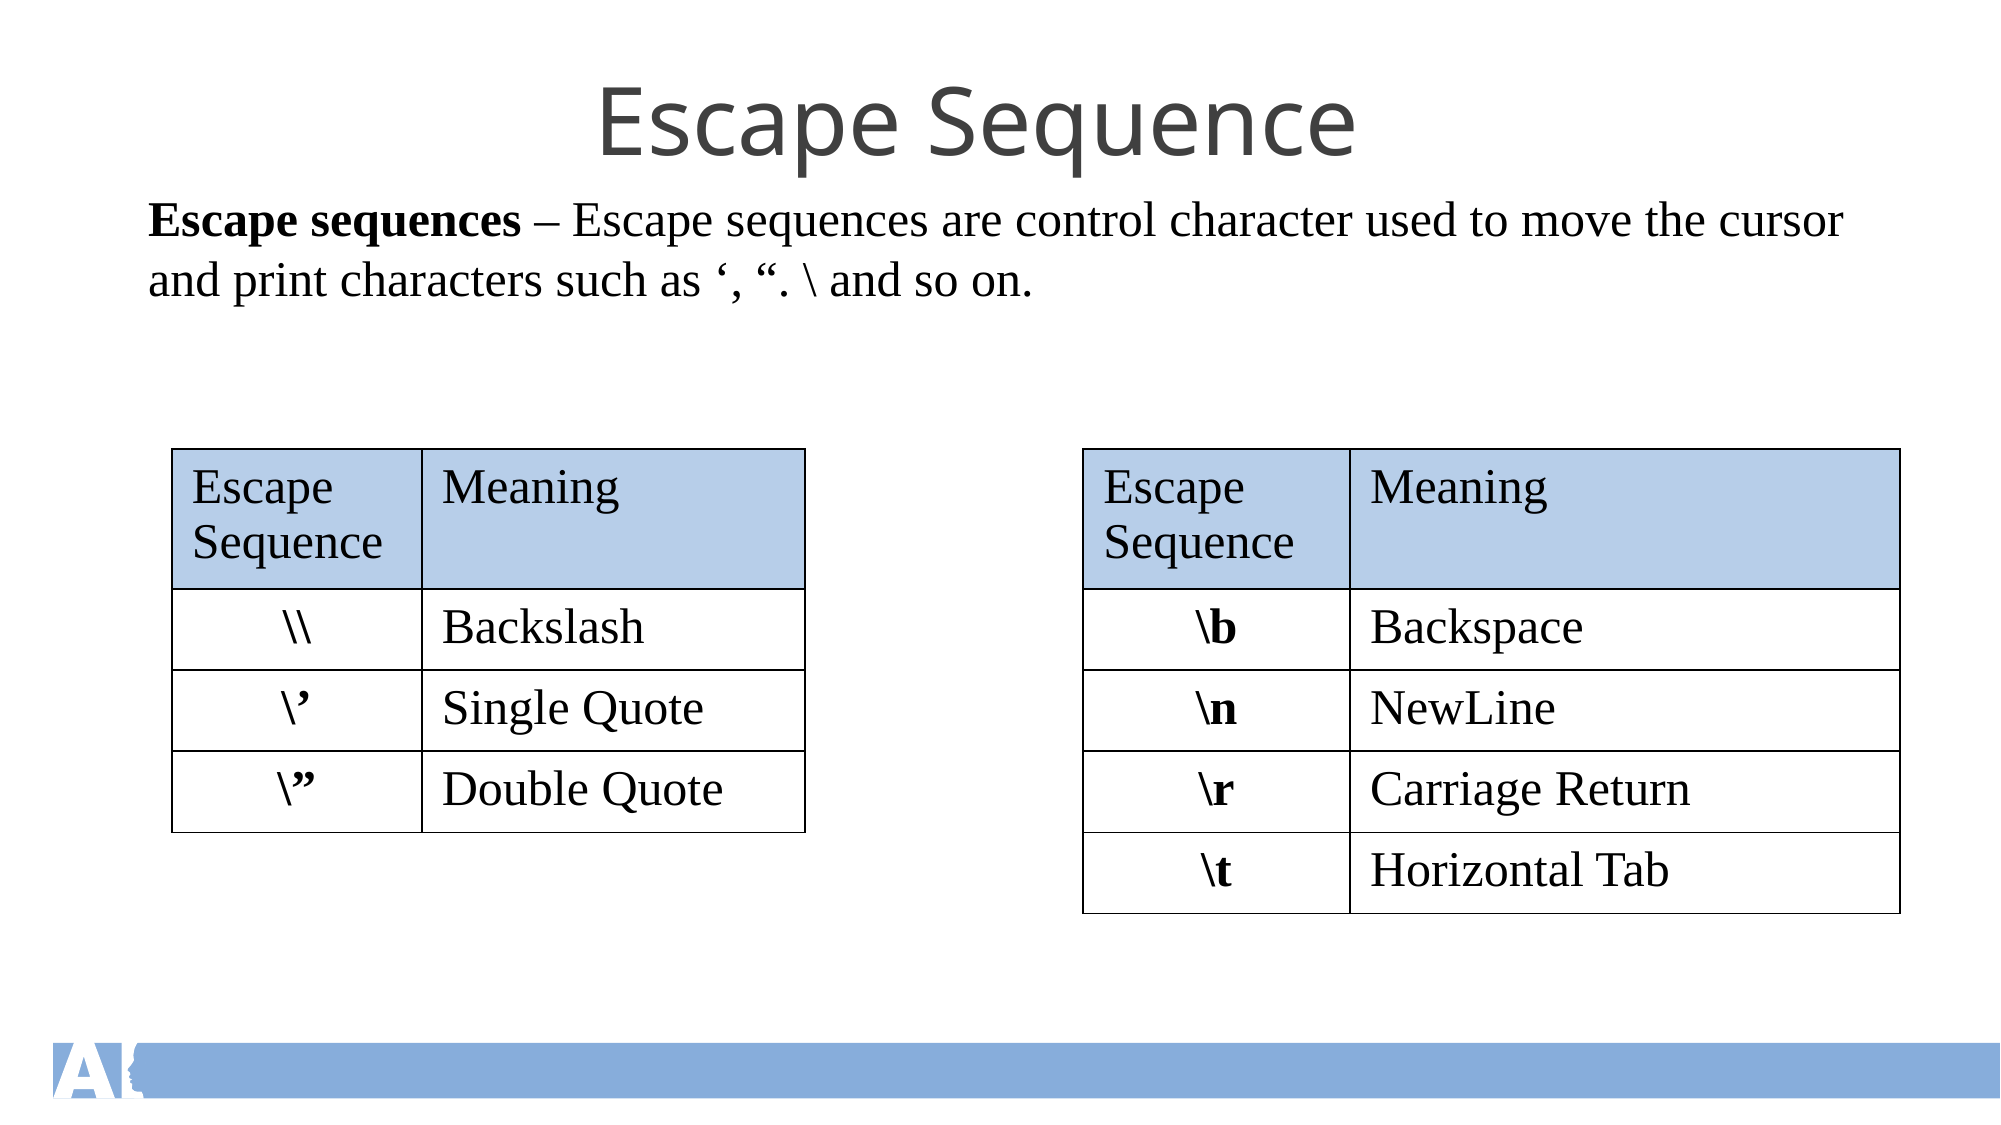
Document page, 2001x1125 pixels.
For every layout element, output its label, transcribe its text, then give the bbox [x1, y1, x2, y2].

table_cell Double Quote [423, 752, 804, 832]
table_cell Backspace [1351, 590, 1899, 669]
table_cell \n [1084, 671, 1349, 750]
table_cell \’ [173, 671, 421, 750]
table_cell \t [1084, 833, 1349, 913]
table_header Escape Sequence [173, 450, 421, 588]
table_cell Horizontal Tab [1351, 833, 1899, 913]
table_cell \” [173, 752, 421, 832]
table_cell Carriage Return [1351, 752, 1899, 832]
table_cell Backslash [423, 590, 804, 669]
table_cell Single Quote [423, 671, 804, 750]
table_header Escape Sequence [1084, 450, 1349, 588]
table_cell \\ [173, 590, 421, 669]
table_header Meaning [1351, 450, 1899, 588]
table_header Meaning [423, 450, 804, 588]
text_box Escape sequences – Escape sequences are control character used to move the cursor and print characters such as ‘, “. \ and so on. [133, 179, 1883, 314]
table_cell NewLine [1351, 671, 1899, 750]
table_cell \b [1084, 590, 1349, 669]
table_cell \r [1084, 752, 1349, 832]
